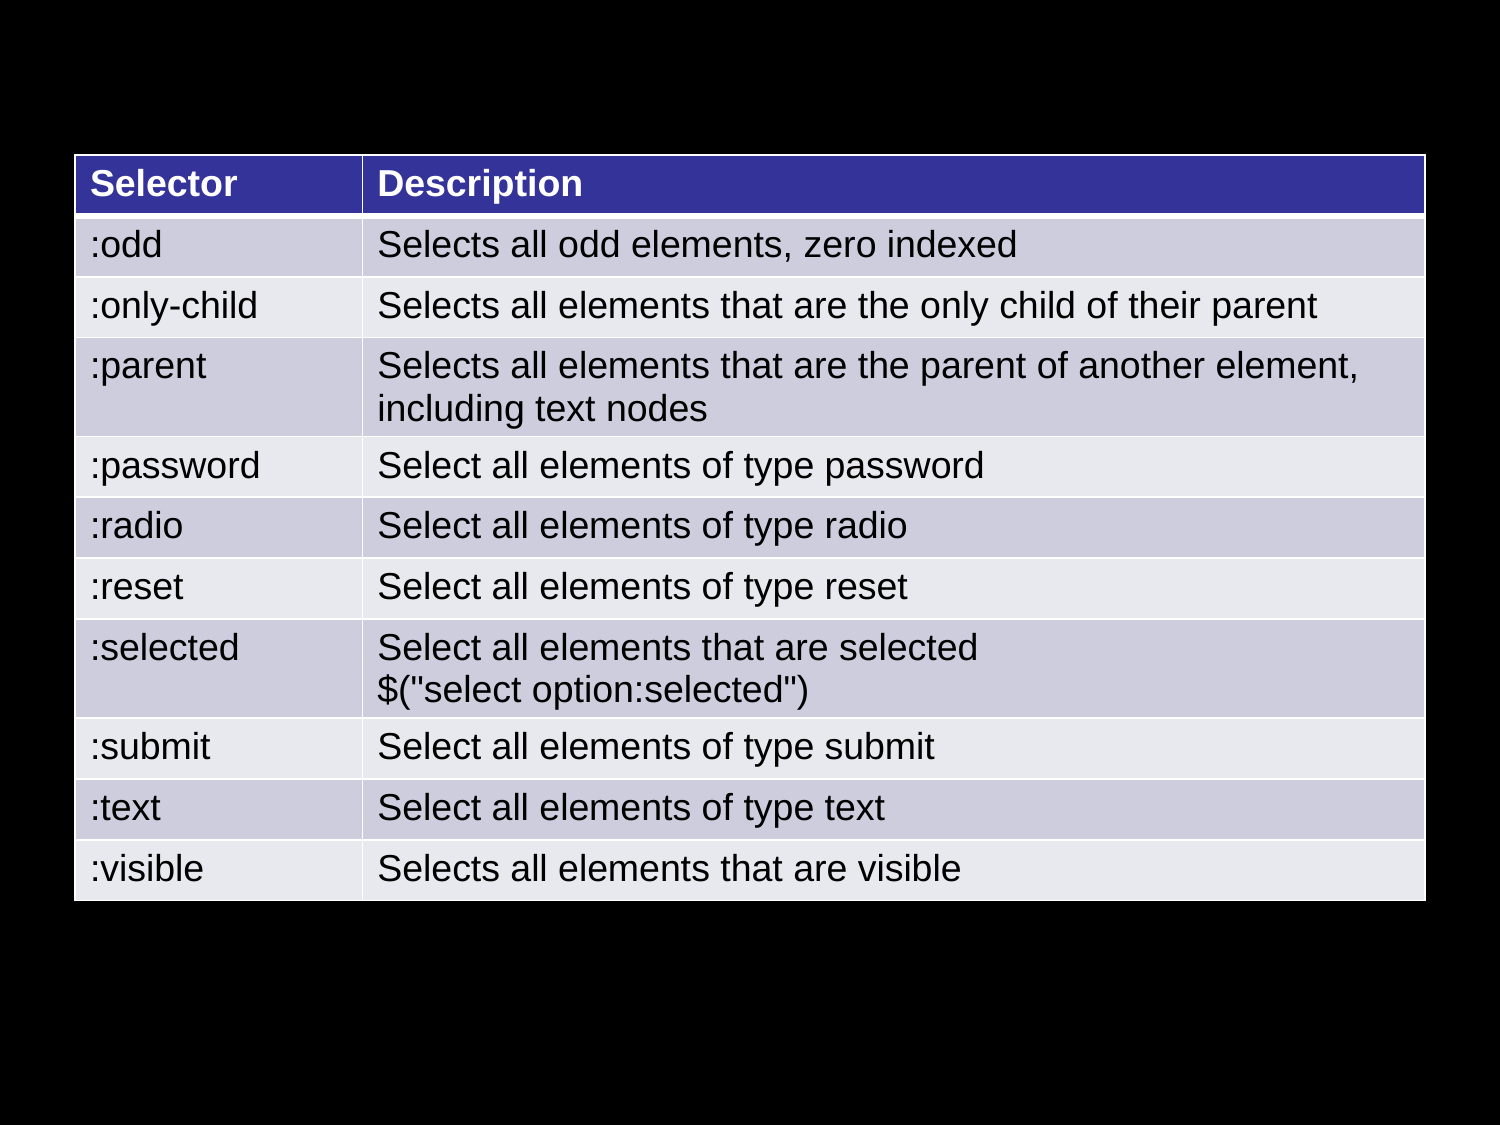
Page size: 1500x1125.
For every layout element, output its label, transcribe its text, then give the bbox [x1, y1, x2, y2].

table_header Selector [76, 156, 362, 213]
table_cell :odd [76, 219, 362, 276]
table_cell :text [76, 780, 362, 839]
table_cell Select all elements that are selected $("select option:selected") [363, 620, 1424, 717]
table_cell Selects all elements that are the only child of their parent [363, 278, 1424, 337]
table_cell :parent [76, 338, 362, 436]
table_header Description [363, 156, 1424, 213]
table_cell :only-child [76, 278, 362, 337]
table_cell Selects all odd elements, zero indexed [363, 219, 1424, 276]
table_cell :selected [76, 620, 362, 717]
table_cell Select all elements of type text [363, 780, 1424, 839]
table_cell Select all elements of type submit [363, 719, 1424, 778]
table_cell Selects all elements that are the parent of another element, including text nodes [363, 338, 1424, 436]
table_cell Selects all elements that are visible [363, 841, 1424, 900]
table_cell :visible [76, 841, 362, 900]
table_cell Select all elements of type password [363, 437, 1424, 496]
table_cell :submit [76, 719, 362, 778]
table_cell Select all elements of type reset [363, 559, 1424, 618]
table_cell :reset [76, 559, 362, 618]
table_cell :password [76, 437, 362, 496]
table_cell :radio [76, 498, 362, 557]
table_cell Select all elements of type radio [363, 498, 1424, 557]
